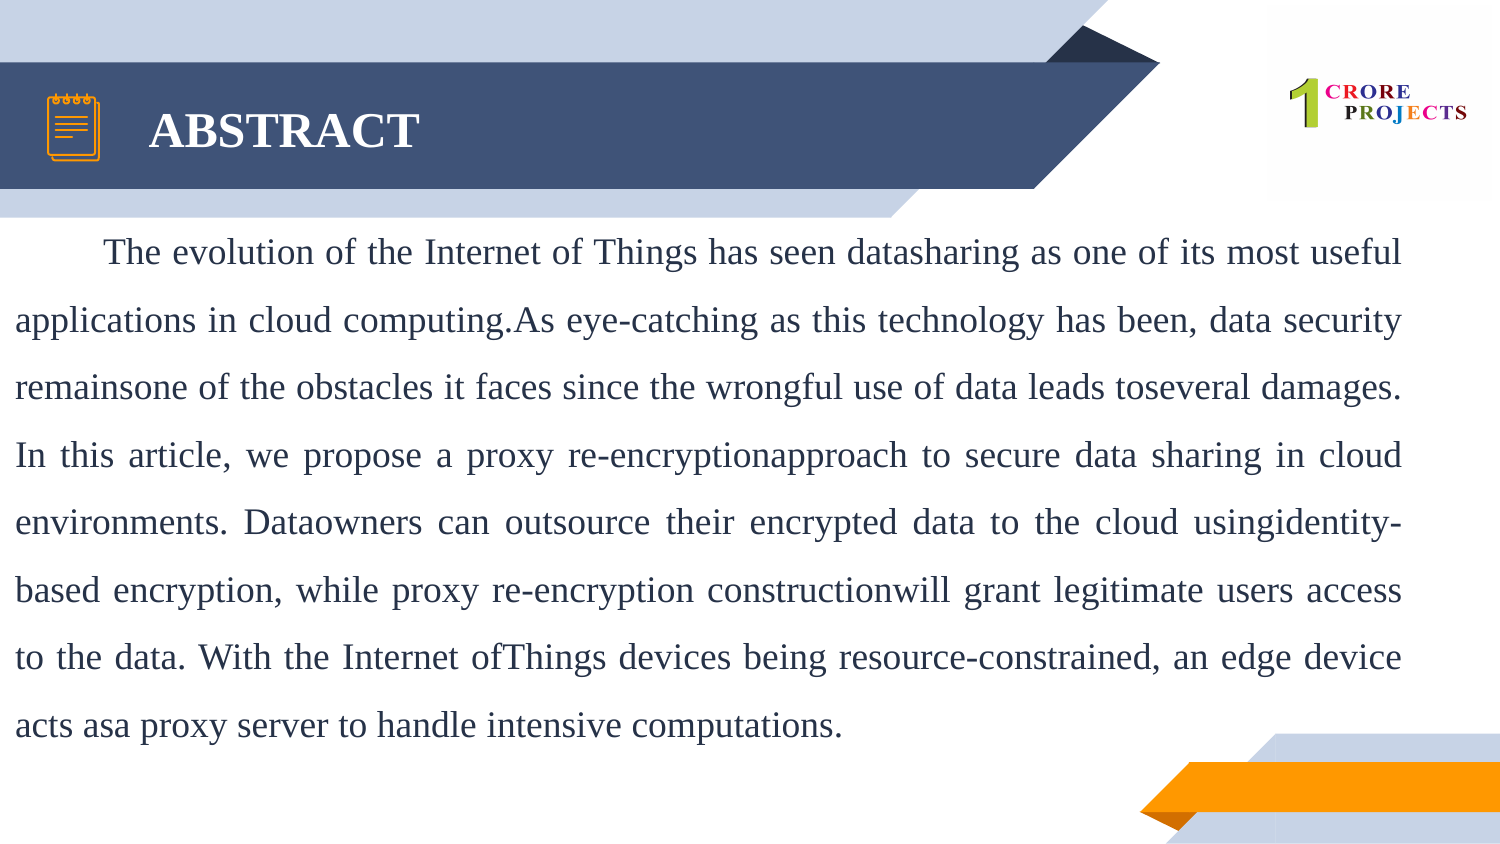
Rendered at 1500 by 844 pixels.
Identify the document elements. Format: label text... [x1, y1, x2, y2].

title ABSTRACT [133, 64, 997, 190]
list The evolution of the Internet of Things has seen datasharing as one of its most useful applications in cloud computing.As eye-catching as this technology has been, data security remainsone of the obstacles it faces since the wrongful use of data leads toseveral damages. In this article, we propose a proxy re-encryptionapproach to secure data sharing in cloud environments. Dataowners can outsource their encrypted data to the cloud usingidentity-based encryption, while proxy re-encryption constructionwill grant legitimate users access to the data. With the Internet ofThings devices being resource-constrained, an edge device acts asa proxy server to handle intensive computations. [0, 190, 1420, 745]
picture [1267, 4, 1492, 201]
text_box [47, 93, 100, 161]
slide_number [1249, 760, 1494, 813]
